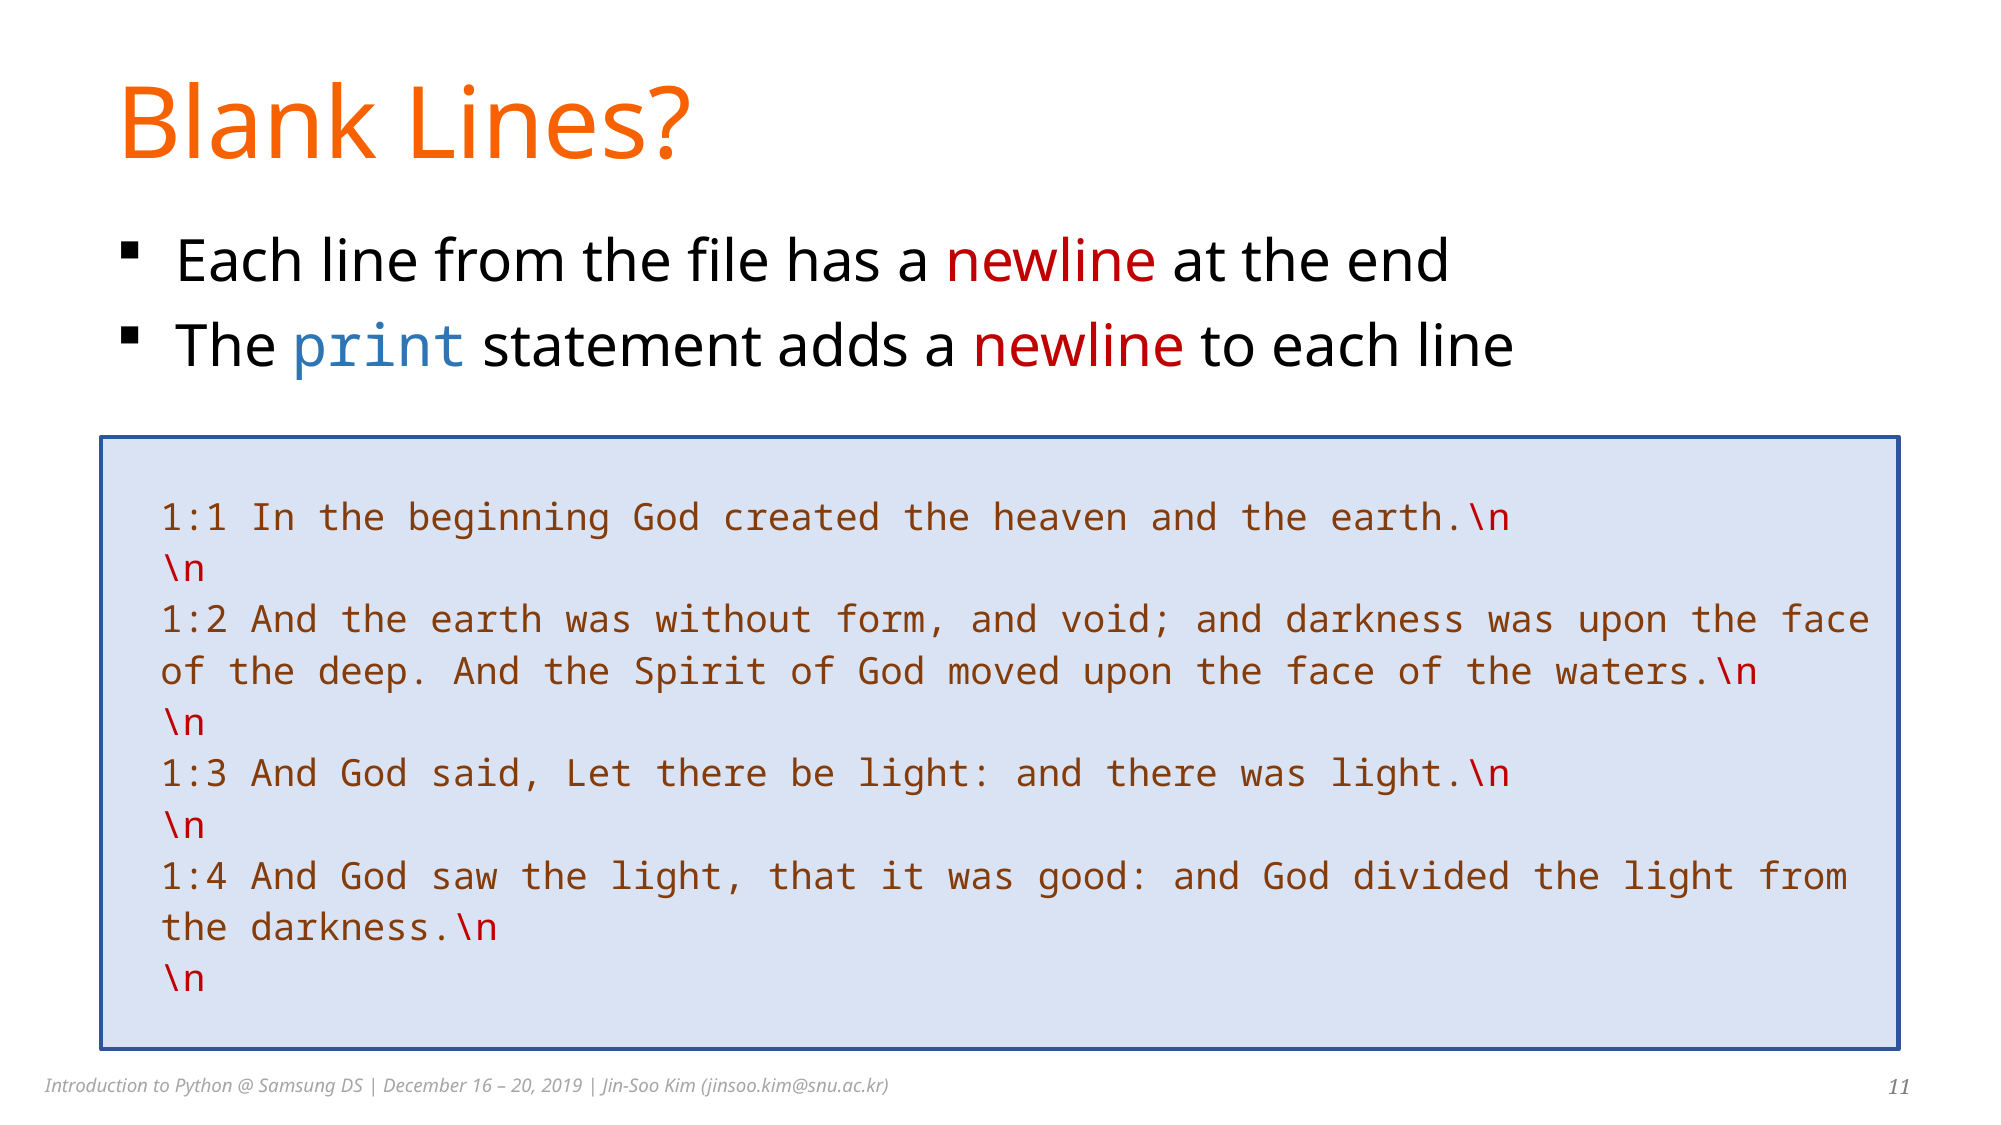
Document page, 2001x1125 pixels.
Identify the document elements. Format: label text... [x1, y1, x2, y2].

text_box 1:1 In the beginning God created the heaven and the earth.\n \n 1:2 And the earth was without form, and void; and darkness was upon the face of the deep. And the Spirit of God moved upon the face of the waters.\n \n 1:3 And God said, Let there be light: and there was light.\n \n 1:4 And God saw the light, that it was good: and God divided the light from the darkness.\n \n [101, 436, 1899, 1050]
title Blank Lines? [101, 63, 1899, 188]
list Each line from the file has a newline at the end The print statement adds a newline to each line [101, 215, 1899, 436]
